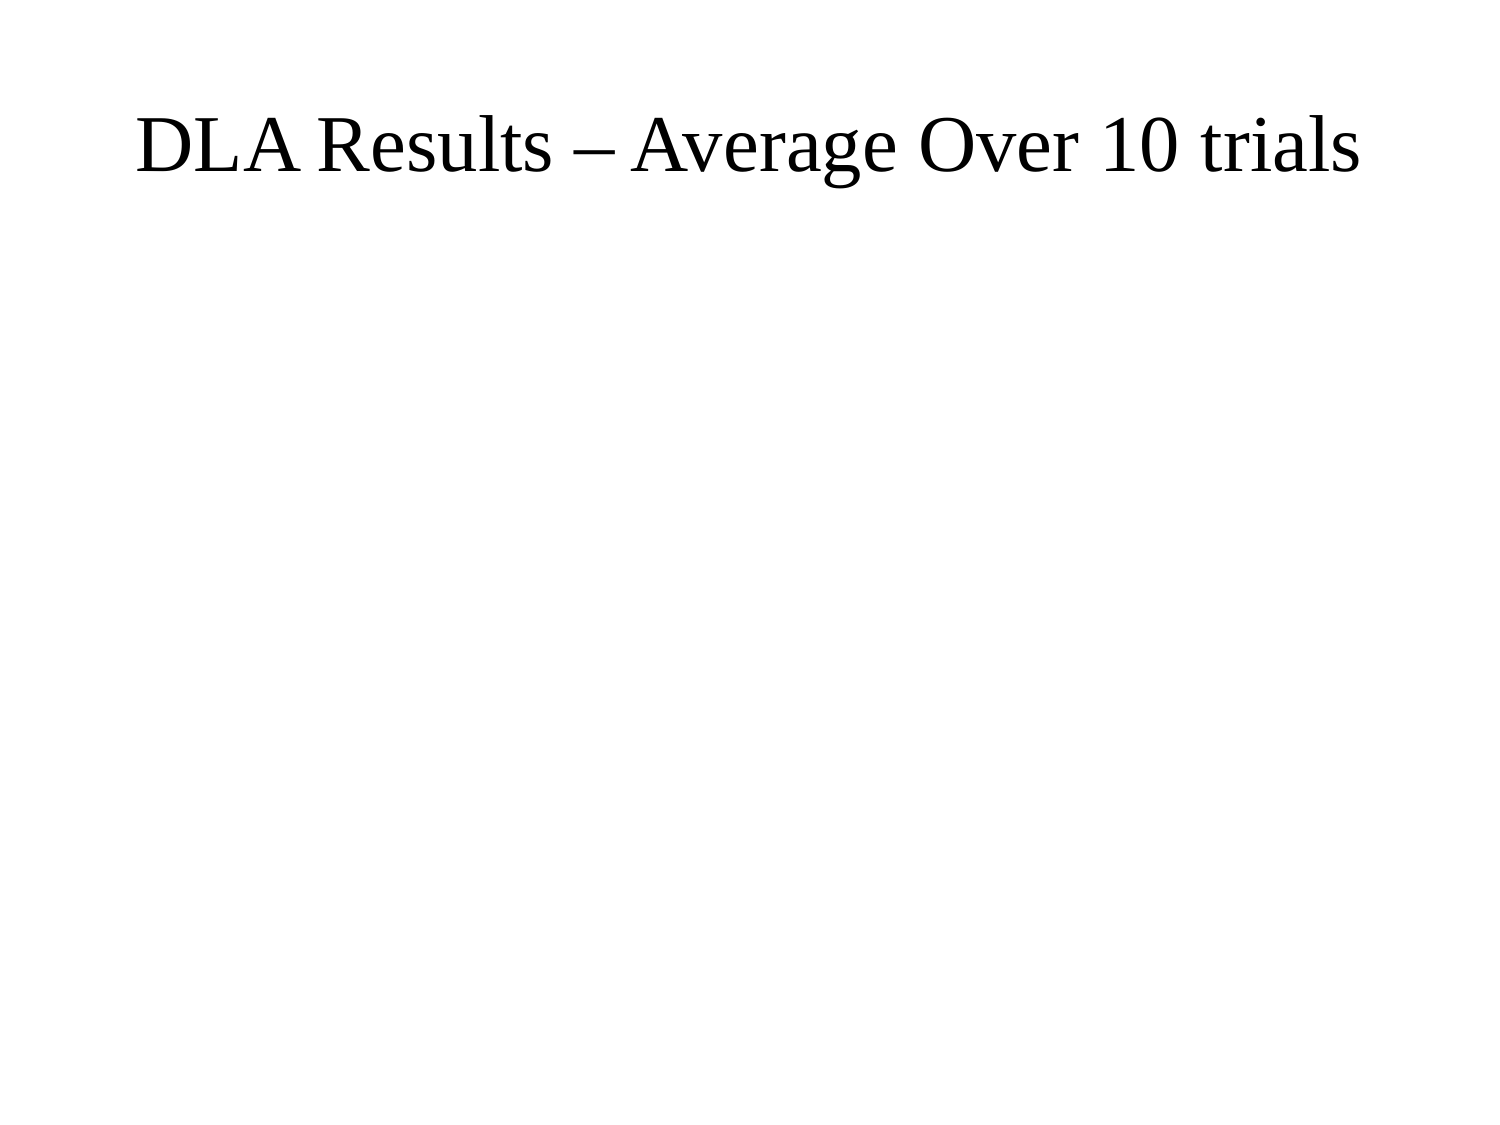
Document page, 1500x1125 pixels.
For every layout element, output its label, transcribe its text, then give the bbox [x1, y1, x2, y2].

title DLA Results – Average Over 10 trials [75, 45, 1425, 233]
